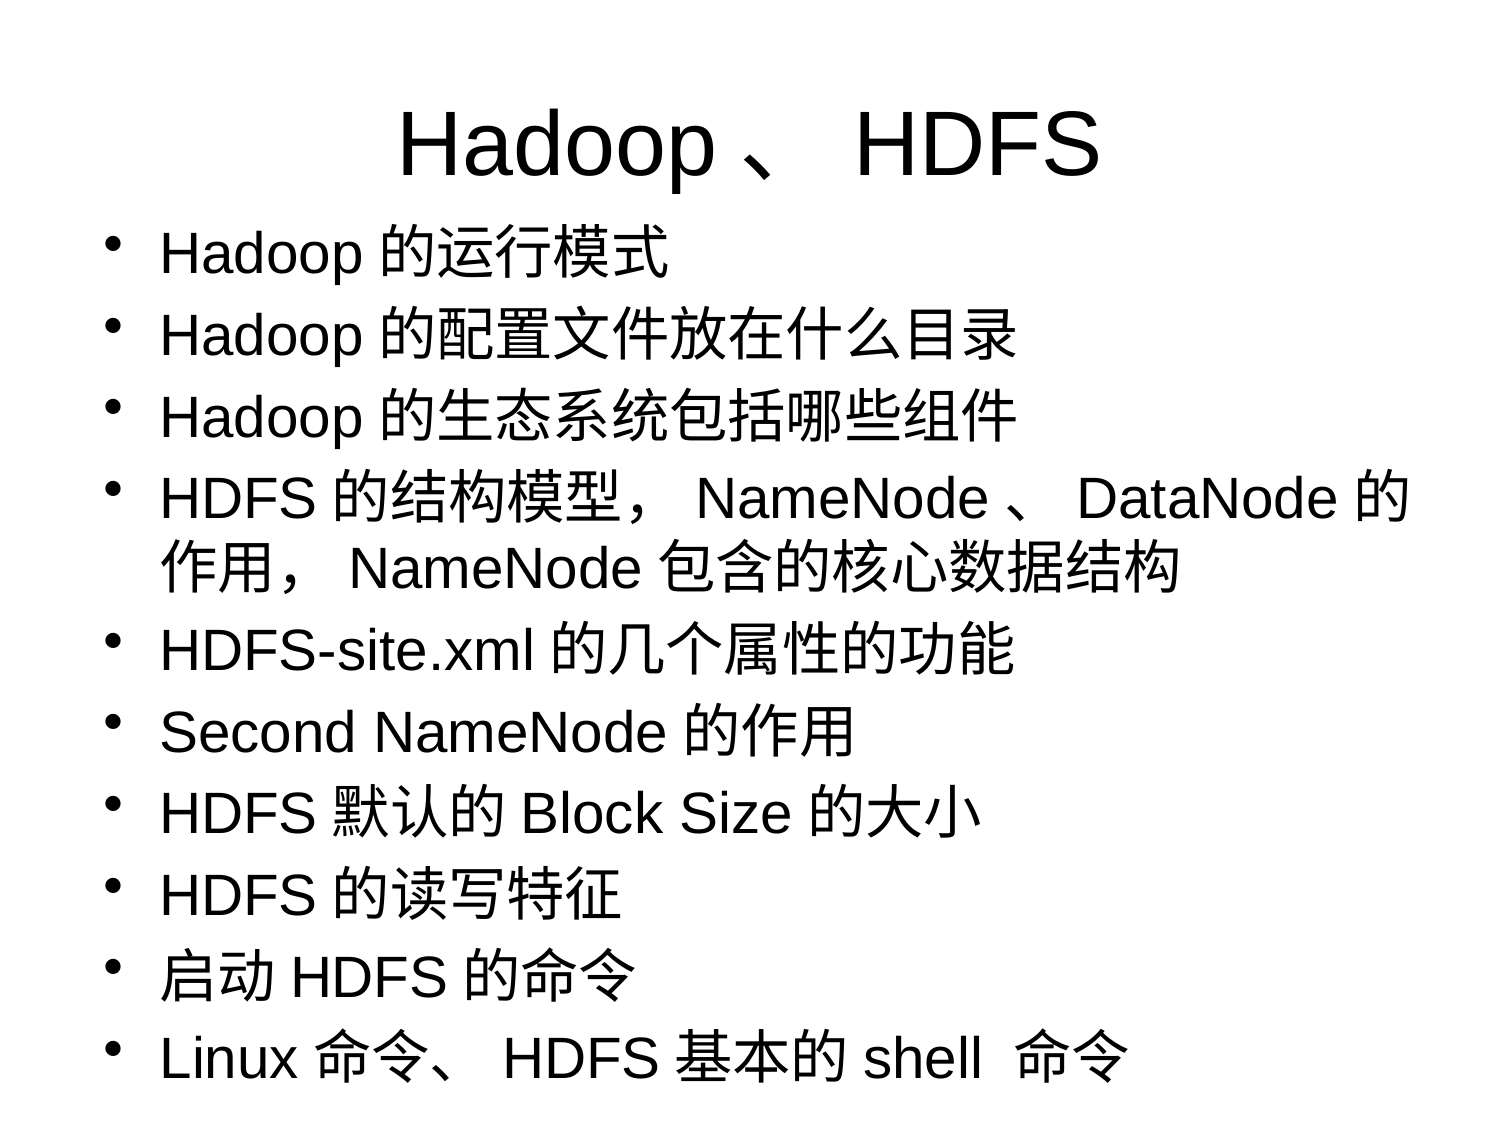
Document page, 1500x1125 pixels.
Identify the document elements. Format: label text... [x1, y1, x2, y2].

title Hadoop、HDFS [74, 44, 1426, 233]
list Hadoop的运行模式 Hadoop的配置文件放在什么目录 Hadoop的生态系统包括哪些组件 HDFS的结构模型，NameNode、DataNode的作用，NameNode包含的核心数据结构 HDFS-site.xml的几个属性的功能 Second NameNode的作用 HDFS默认的Block Size的大小 HDFS的读写特征 启动HDFS的命令 Linux命令、HDFS基本的shell 命令 [88, 207, 1468, 1108]
